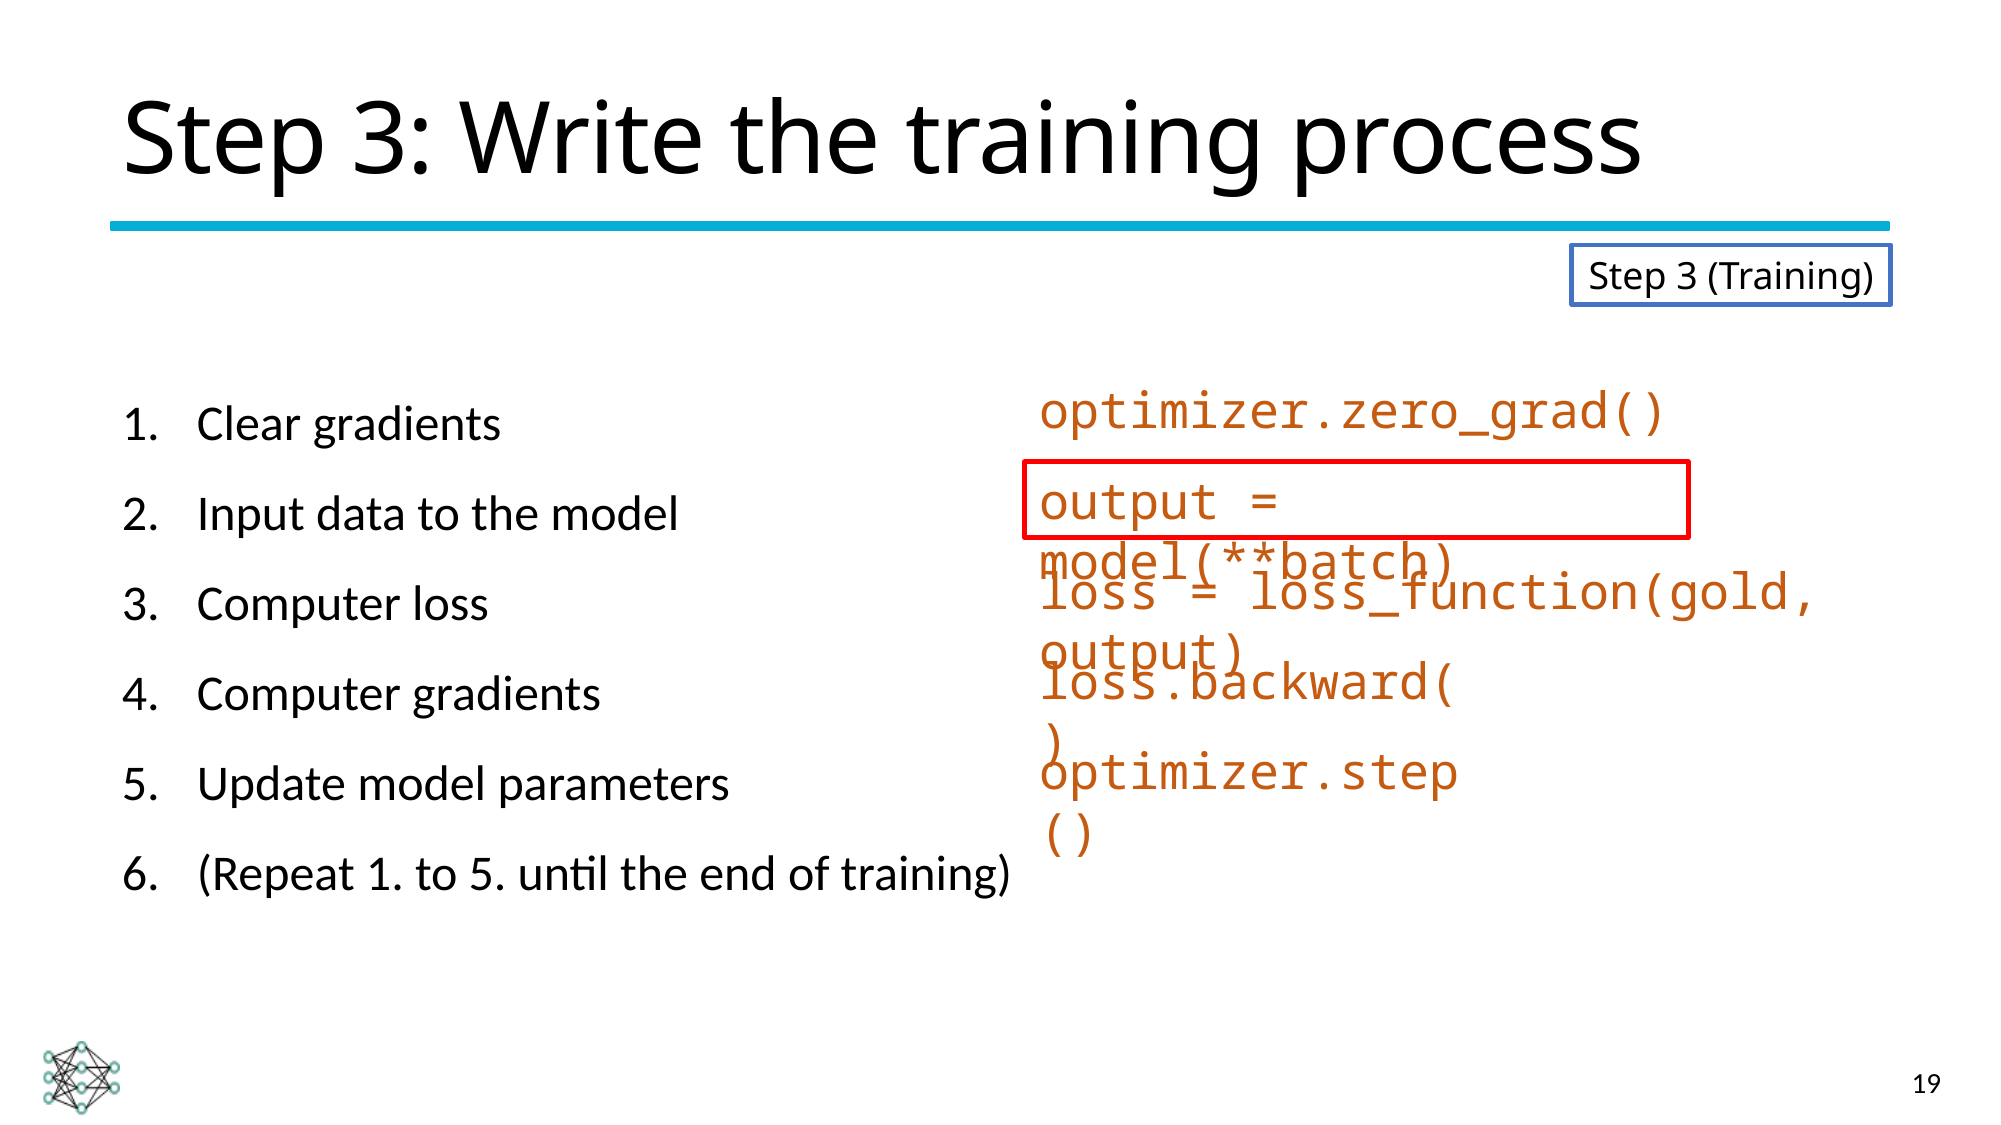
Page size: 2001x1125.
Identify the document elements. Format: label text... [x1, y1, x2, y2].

title Step 3: Write the training process [107, 58, 1899, 228]
text_box Clear gradients Input data to the model Computer loss Computer gradients Update model parameters (Repeat 1. to 5. until the end of training) [107, 353, 1899, 908]
text_box [1023, 461, 1690, 539]
text_box optimizer.step() [1024, 732, 1481, 868]
text_box loss = loss_function(gold, output) [1024, 552, 2000, 687]
text_box output = model(**batch) [1024, 461, 1709, 552]
text_box loss.backward() [1024, 642, 1481, 732]
slide_number 19 [1740, 1052, 1957, 1113]
text_box optimizer.zero_grad() [1024, 371, 1709, 447]
text_box Step 3 (Training) [1571, 244, 1891, 305]
picture [43, 1041, 120, 1116]
